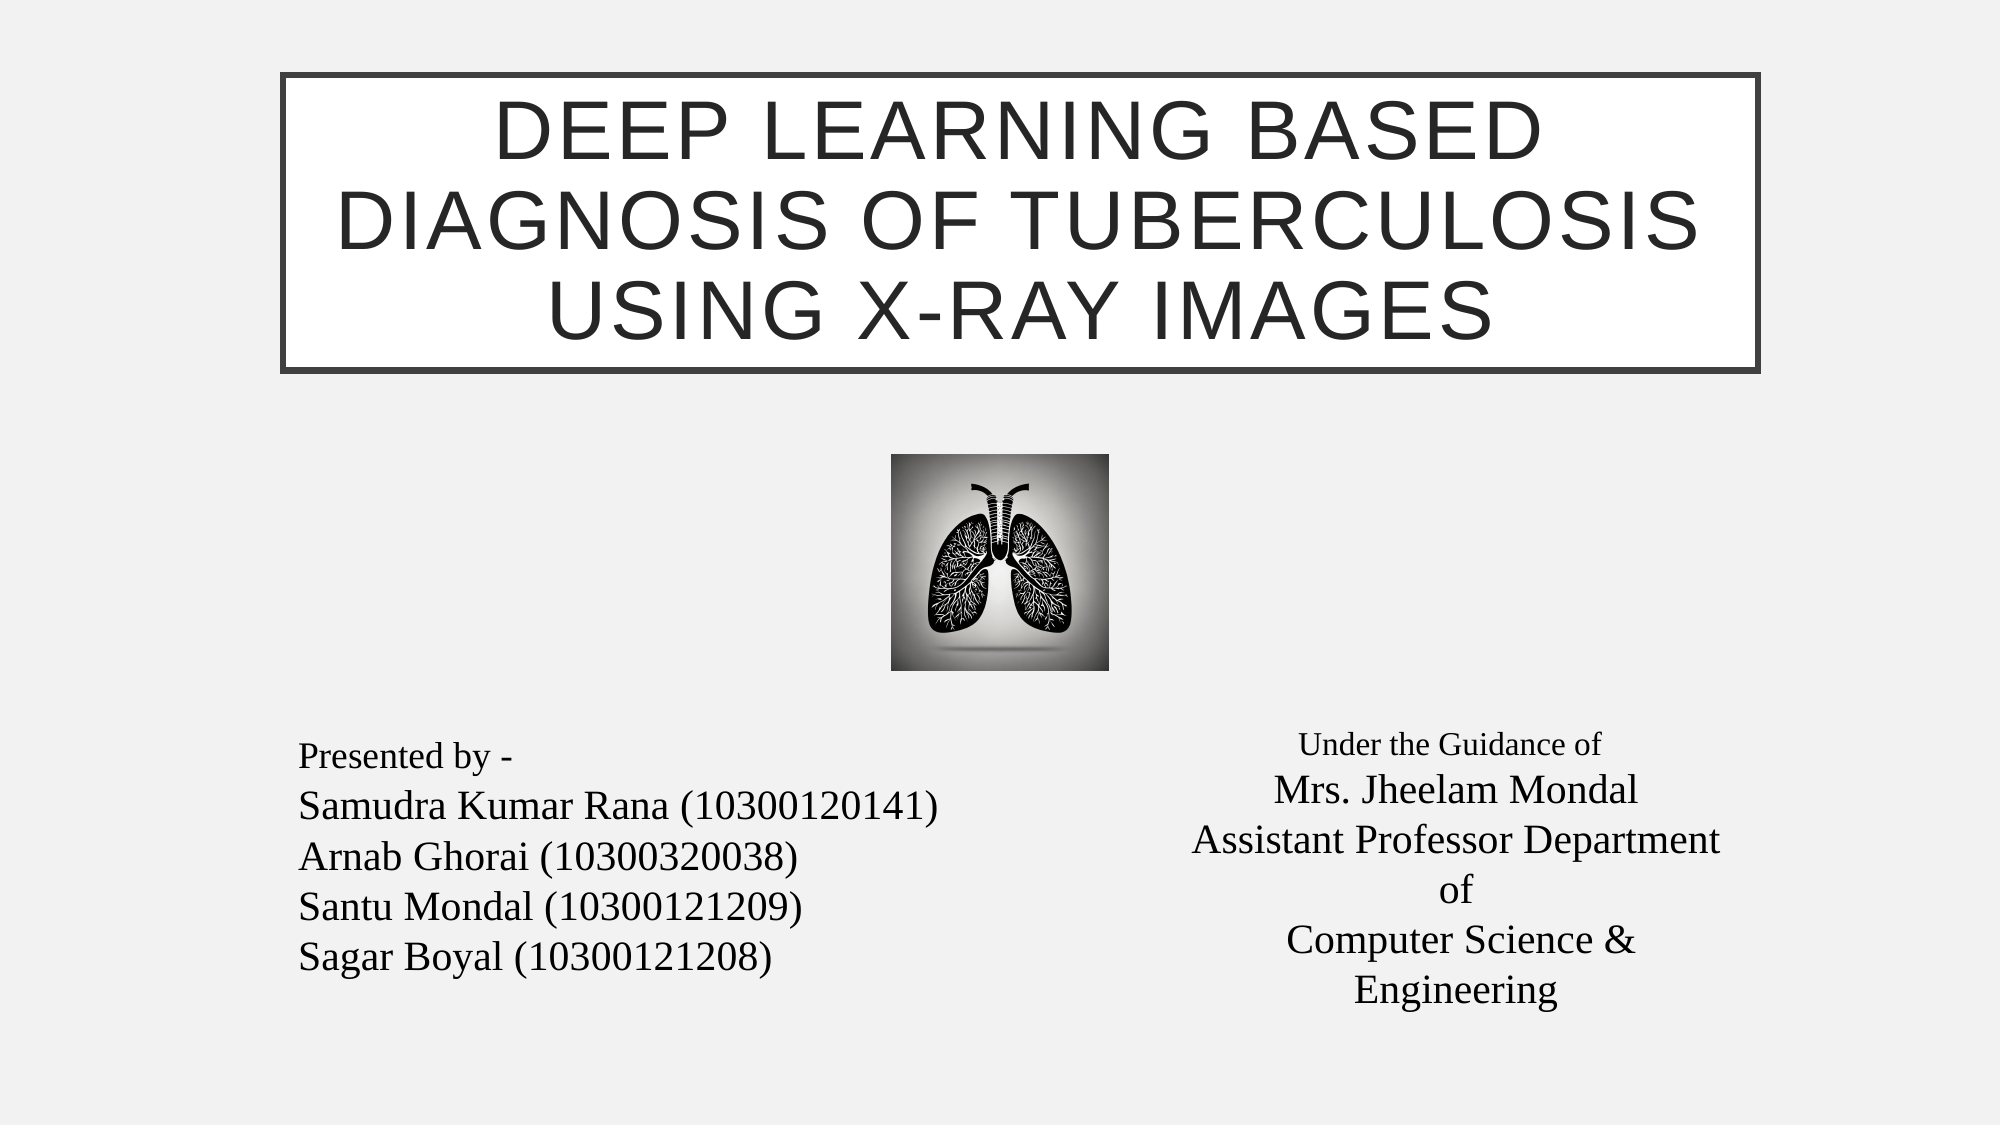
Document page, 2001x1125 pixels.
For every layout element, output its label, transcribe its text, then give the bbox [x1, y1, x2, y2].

text_box Mrs. Jheelam Mondal Assistant Professor Department of Computer Science & Engineering [1164, 754, 1759, 1020]
picture [891, 454, 1109, 671]
text_box Presented by - [283, 724, 1284, 784]
text_box Samudra Kumar Rana (10300120141) Arnab Ghorai (10300320038) Santu Mondal (10300121209) Sagar Boyal (10300121208) [283, 784, 1000, 986]
title Deep Learning based diagnosis of tuberculosis using X-Ray Images [283, 75, 1759, 371]
text_box Under the Guidance of [1283, 714, 1694, 770]
